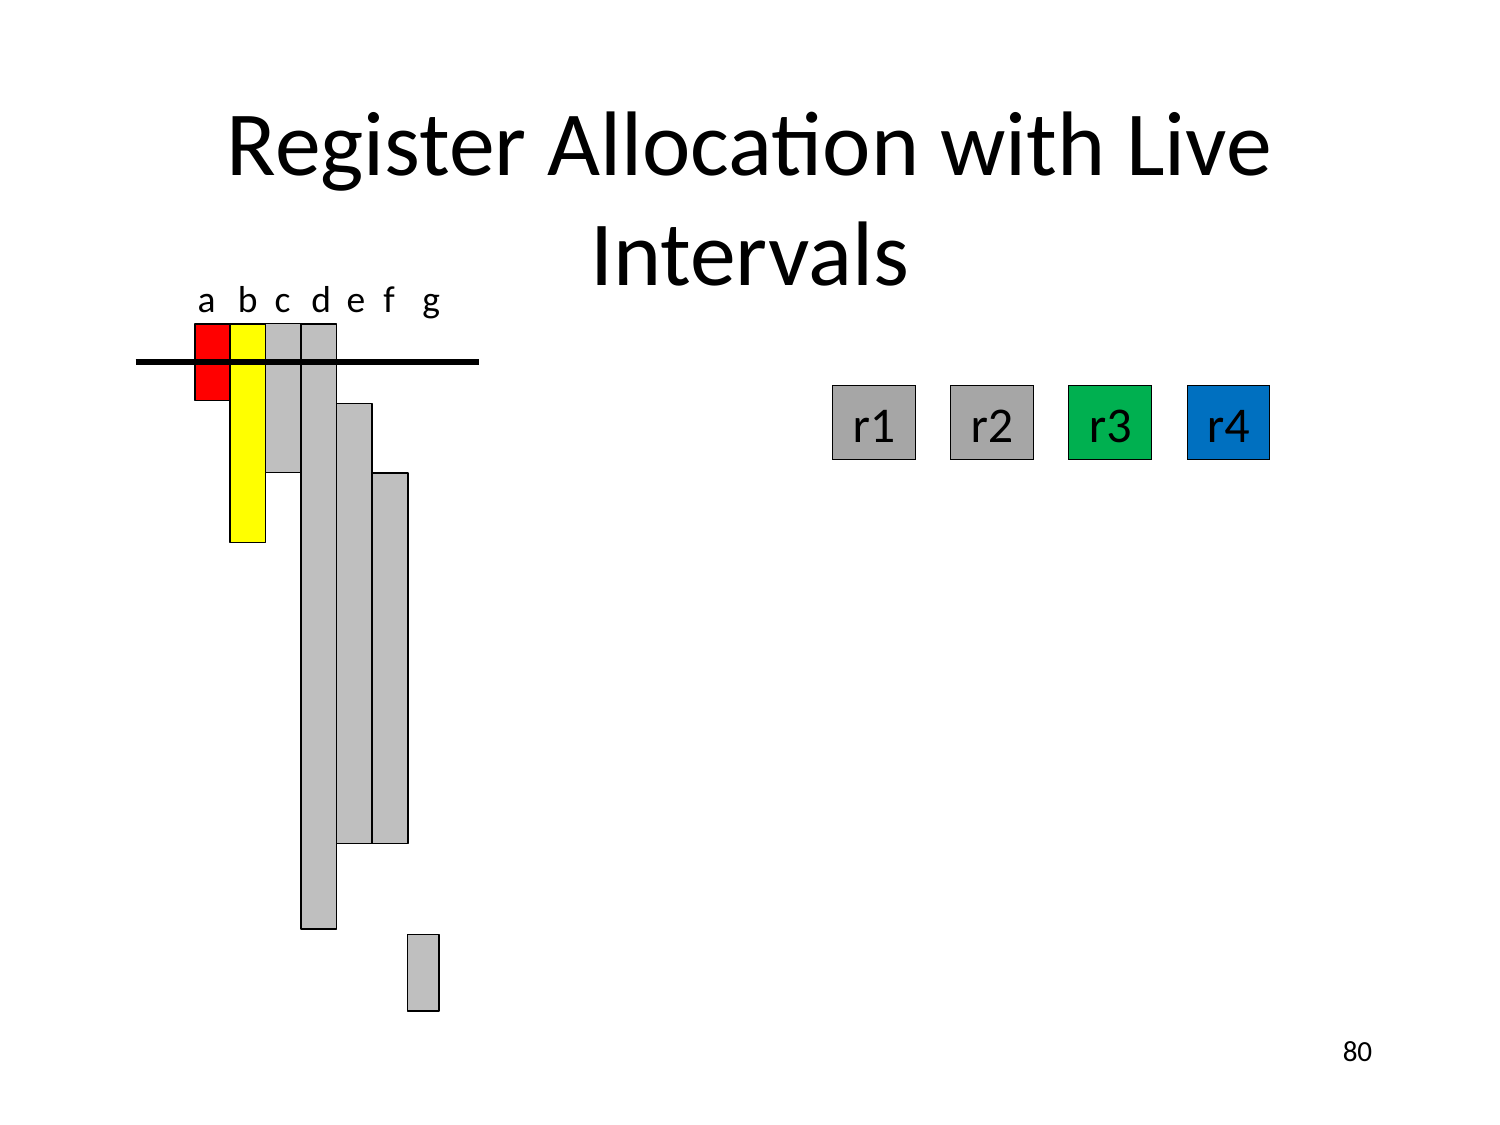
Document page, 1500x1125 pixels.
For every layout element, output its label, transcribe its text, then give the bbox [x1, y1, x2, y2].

text_box b [223, 267, 259, 323]
text_box g [407, 267, 479, 327]
text_box c [259, 267, 296, 323]
text_box e [331, 267, 368, 327]
text_box [407, 934, 440, 1012]
text_box [371, 473, 409, 844]
text_box [265, 370, 301, 473]
text_box r3 [1068, 385, 1152, 460]
text_box a [182, 267, 223, 327]
title Register Allocation with Live Intervals [112, 99, 1388, 288]
text_box [230, 370, 266, 543]
slide_number 80 [1074, 1024, 1388, 1101]
text_box [265, 323, 301, 359]
text_box r1 [832, 385, 916, 460]
text_box [194, 370, 230, 401]
text_box f [368, 267, 407, 327]
text_box d [296, 267, 331, 323]
text_box r4 [1187, 385, 1270, 460]
text_box [301, 323, 337, 359]
text_box [336, 403, 372, 844]
text_box r2 [950, 385, 1034, 460]
text_box [230, 323, 265, 359]
text_box [194, 323, 230, 359]
text_box [301, 370, 337, 929]
